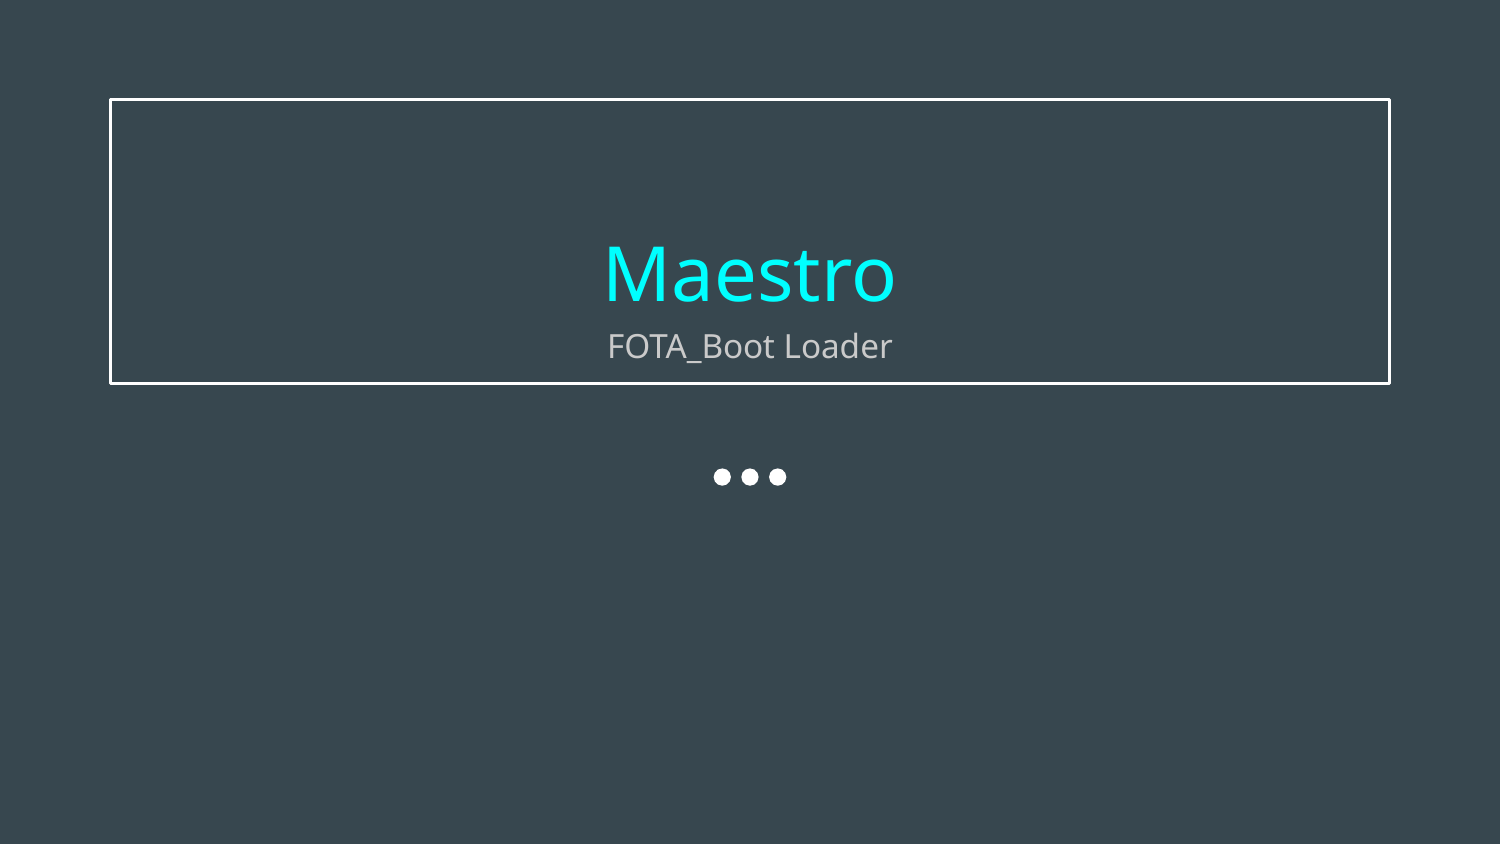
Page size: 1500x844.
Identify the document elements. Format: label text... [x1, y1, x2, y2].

title Maestro FOTA_Boot Loader [110, 99, 1390, 384]
